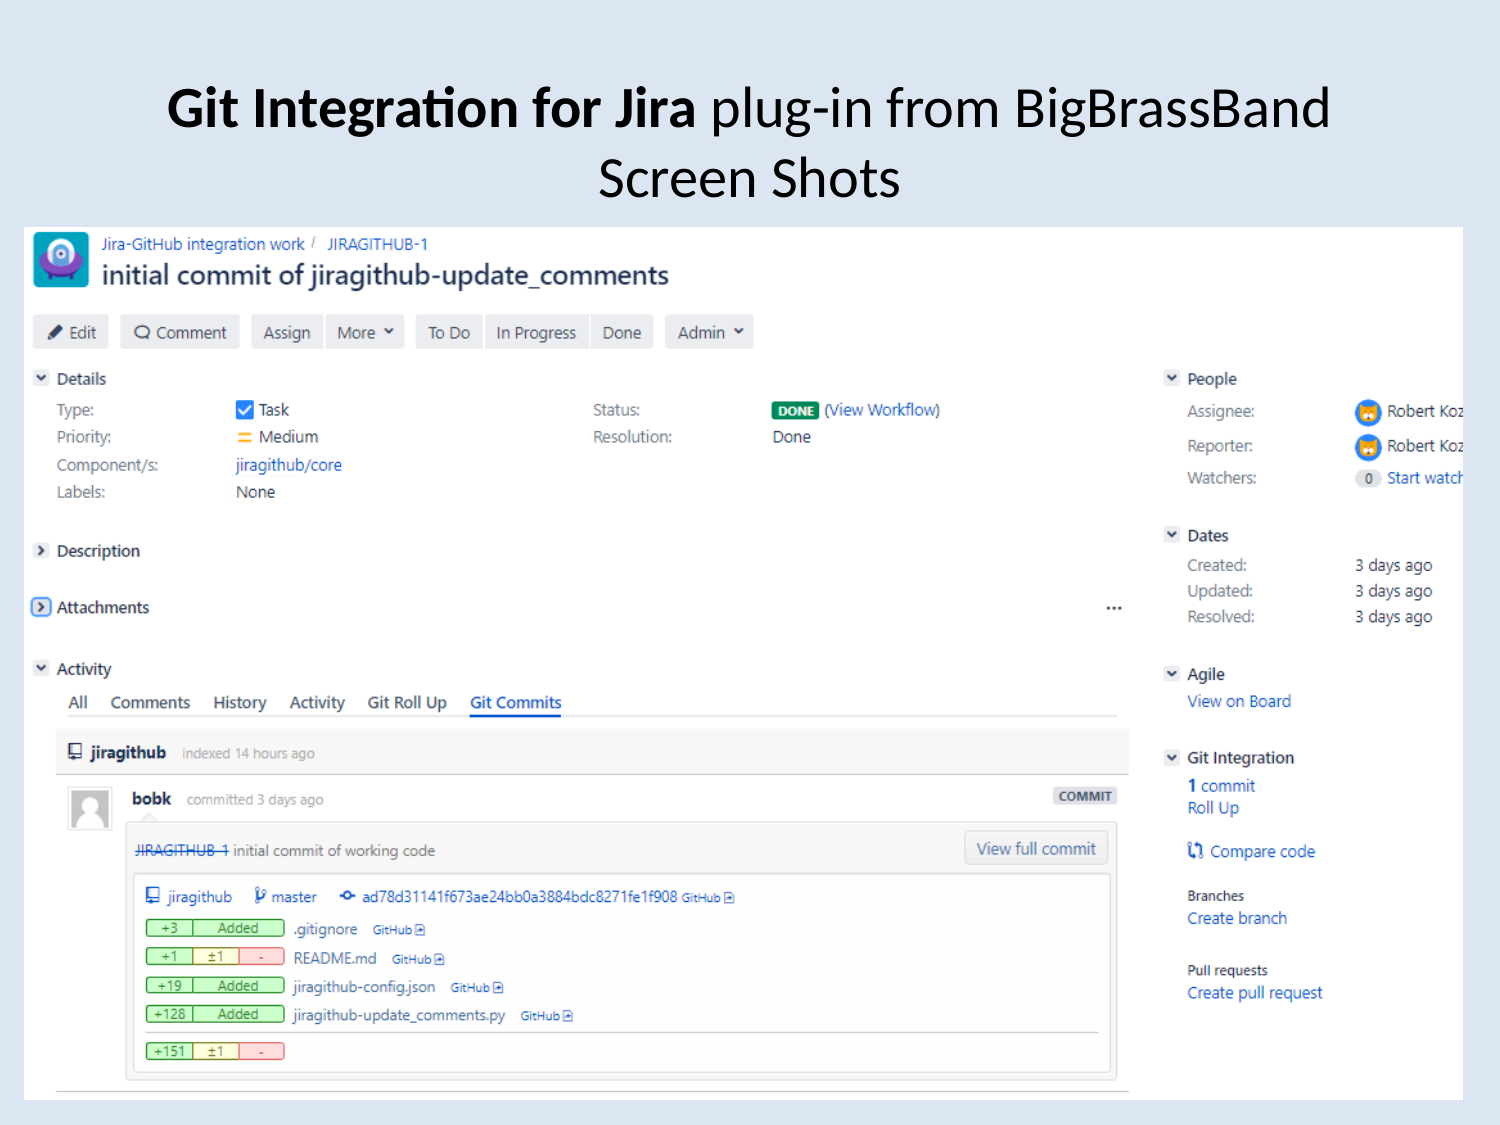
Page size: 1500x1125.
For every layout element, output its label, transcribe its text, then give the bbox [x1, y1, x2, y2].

title Git Integration for Jira plug-in from BigBrassBand Screen Shots [75, 45, 1425, 225]
picture [24, 226, 1463, 1101]
